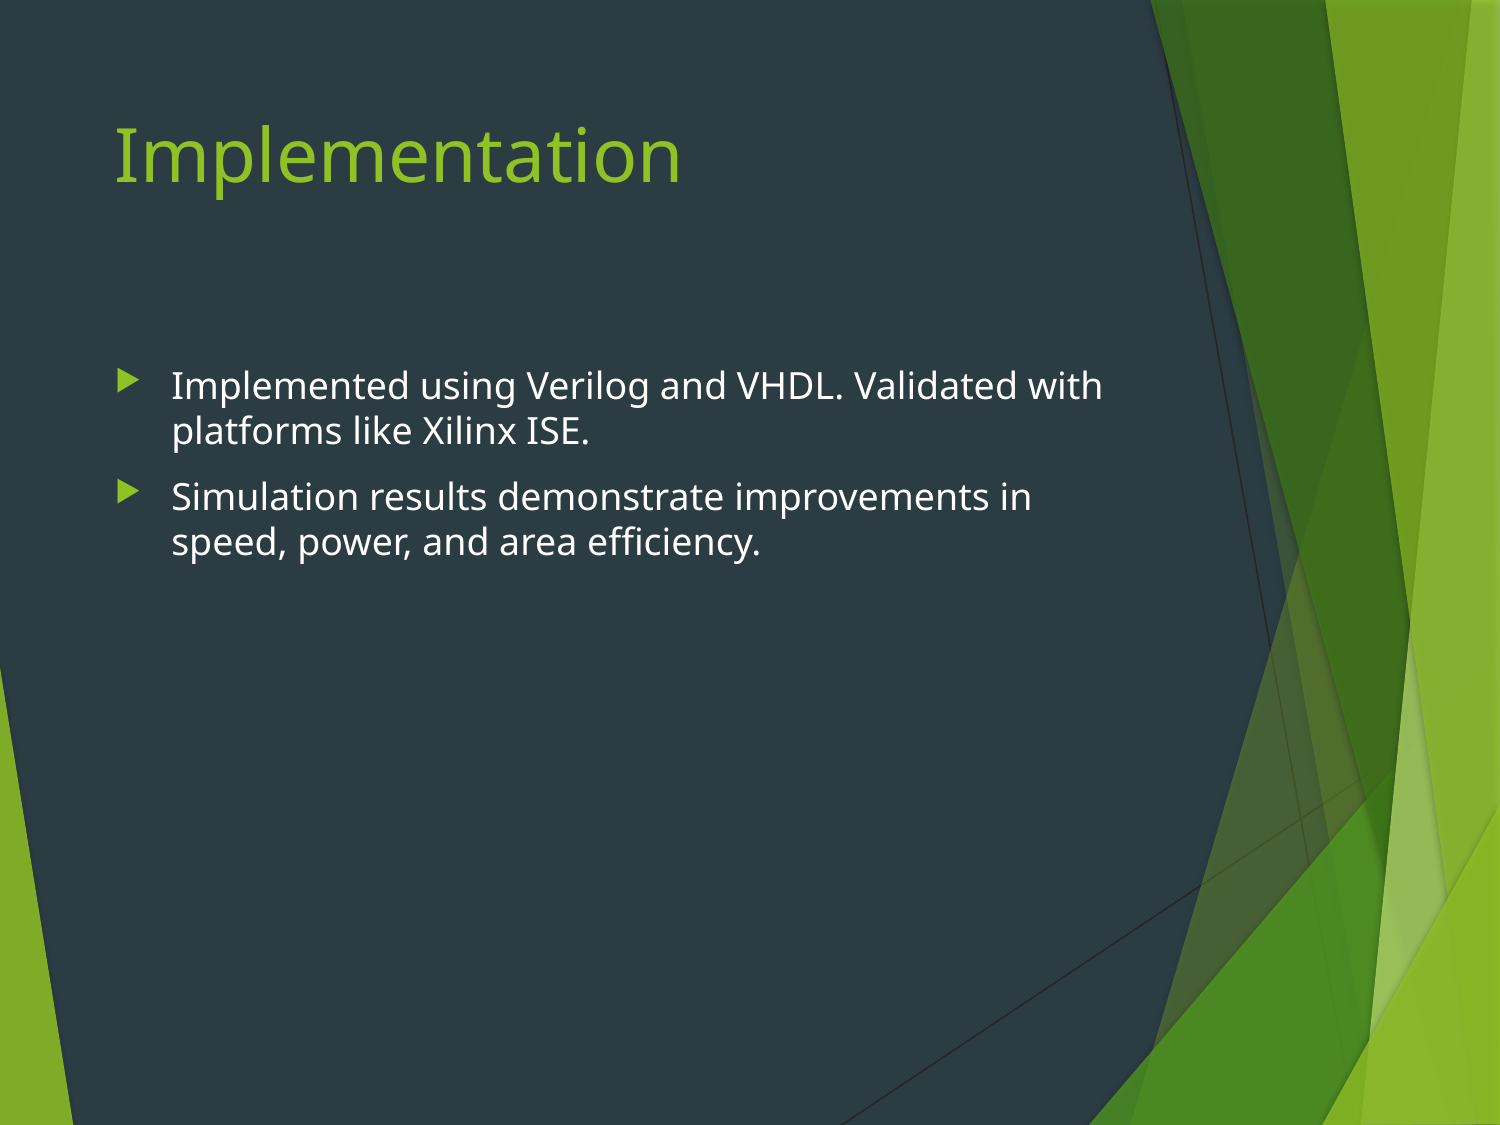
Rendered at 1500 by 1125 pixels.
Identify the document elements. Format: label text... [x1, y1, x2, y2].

title Implementation [99, 99, 1142, 317]
list Implemented using Verilog and VHDL. Validated with platforms like Xilinx ISE. Simulation results demonstrate improvements in speed, power, and area efficiency. [99, 354, 1142, 992]
